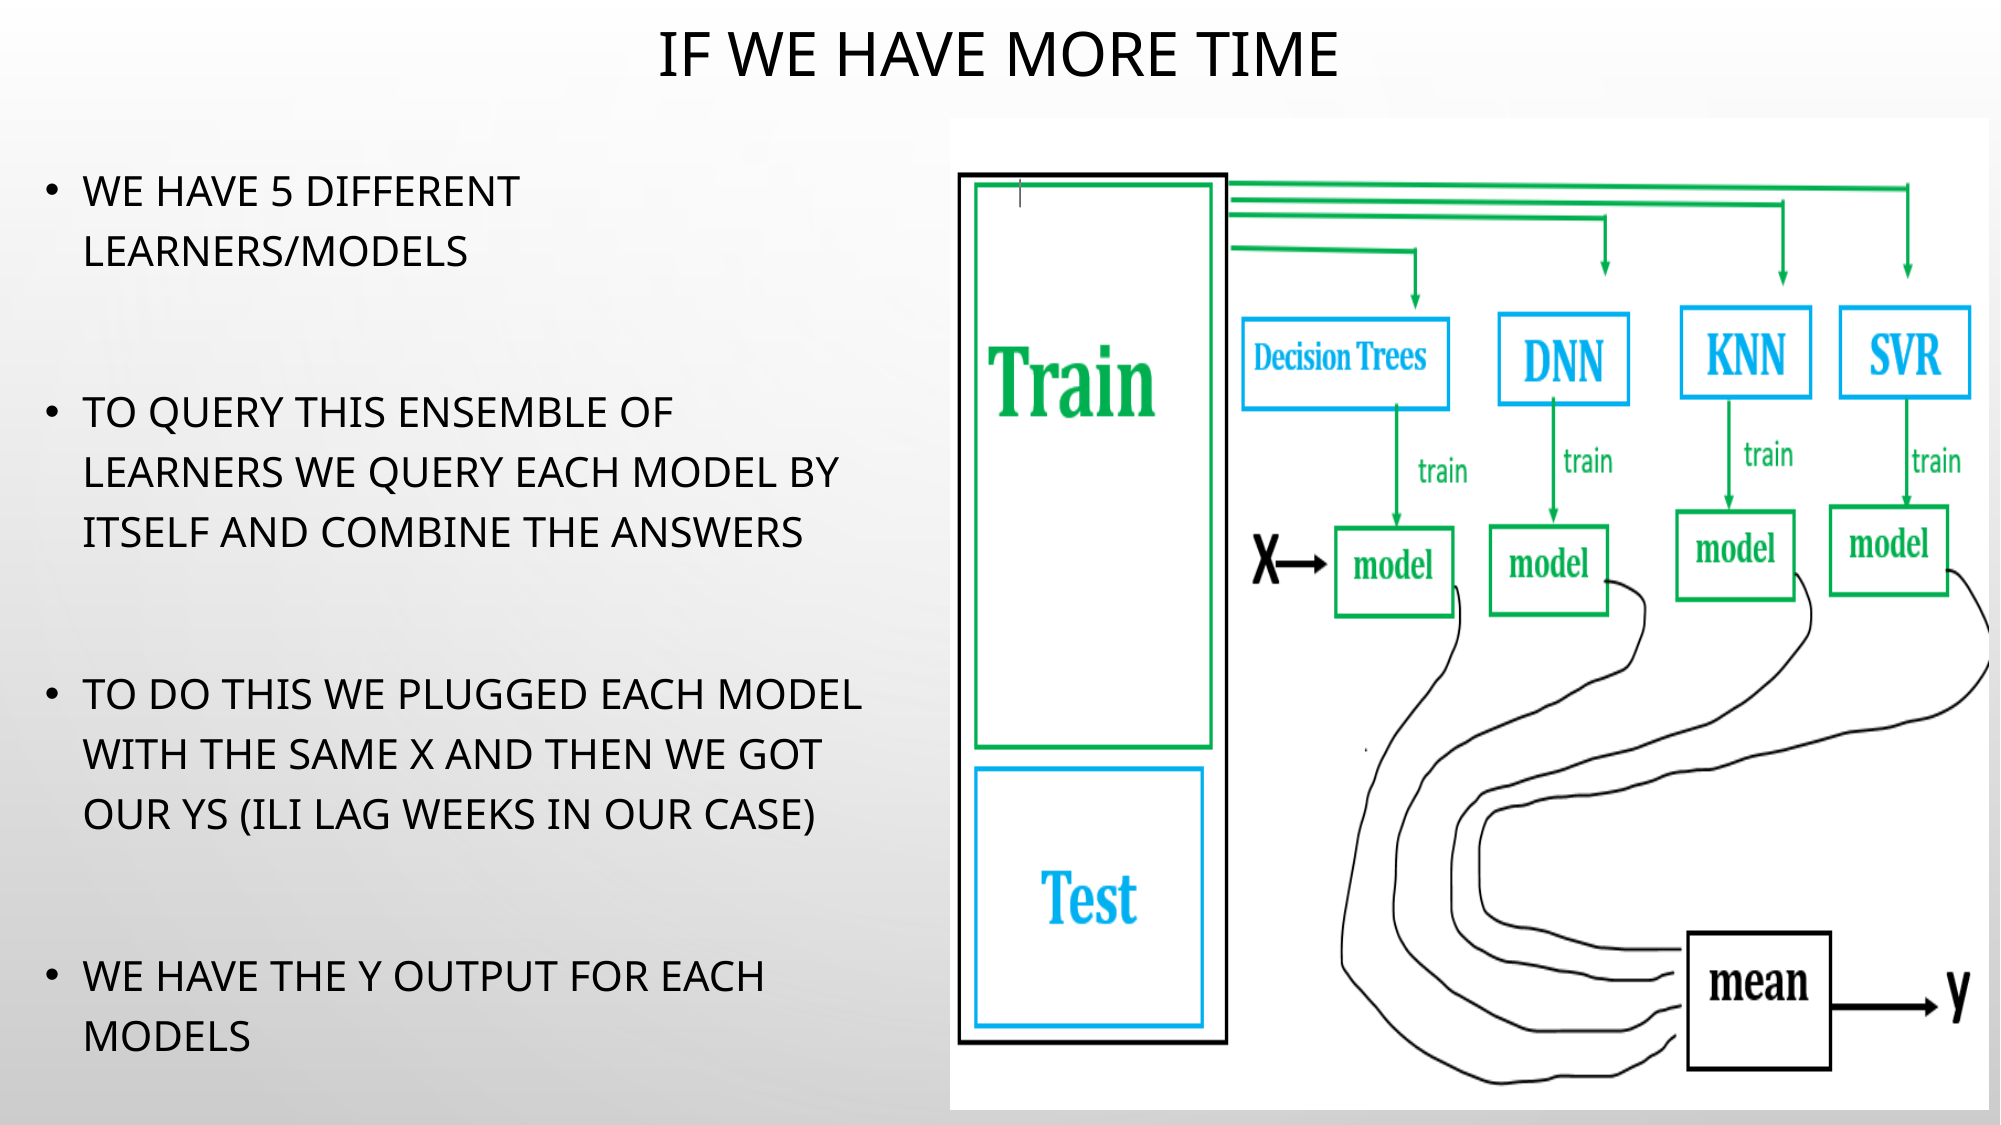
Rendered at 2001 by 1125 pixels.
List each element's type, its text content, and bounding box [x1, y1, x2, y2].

picture [950, 118, 1990, 1110]
list We have 5 different learners/models To query this ensemble of learners we query each model by itself and combine the answers To do this we plugged each model with the same X and then we got our ys (ILI lag weeks in our case) We have the y output for each models [29, 146, 880, 1088]
title If we have more time [149, 15, 1851, 97]
